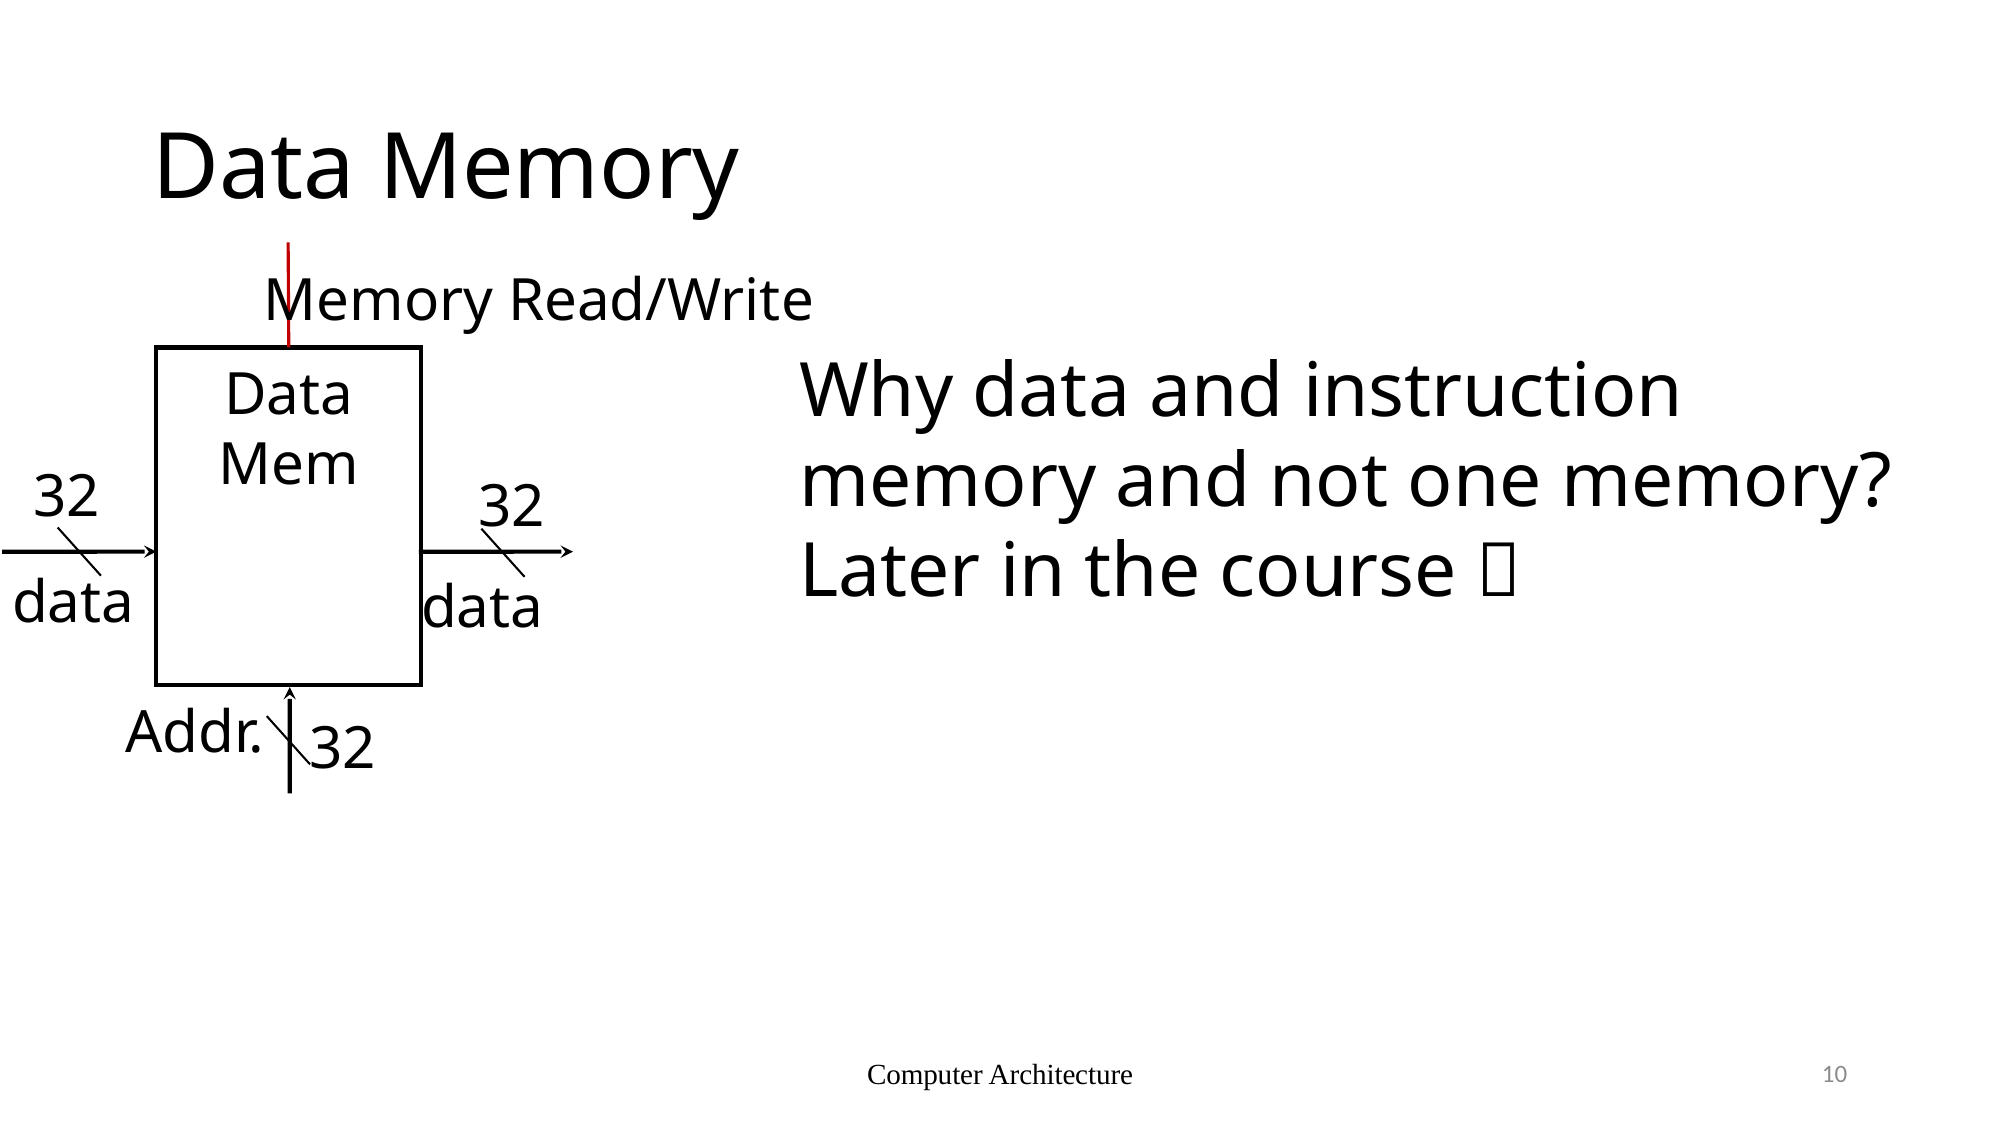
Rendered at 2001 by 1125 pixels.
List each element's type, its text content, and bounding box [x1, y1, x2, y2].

text_box data [12, 564, 132, 635]
slide_number 10 [1412, 1042, 1863, 1103]
text_box Why data and instruction memory and not one memory? Later in the course  [799, 341, 1903, 570]
text_box Memory Read/Write [289, 262, 814, 333]
text_box 32 [33, 458, 101, 529]
title Data Memory [137, 59, 1863, 278]
footer Computer Architecture [662, 1042, 1338, 1103]
text_box Memory Read/Write [263, 262, 288, 333]
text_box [132, 347, 573, 794]
